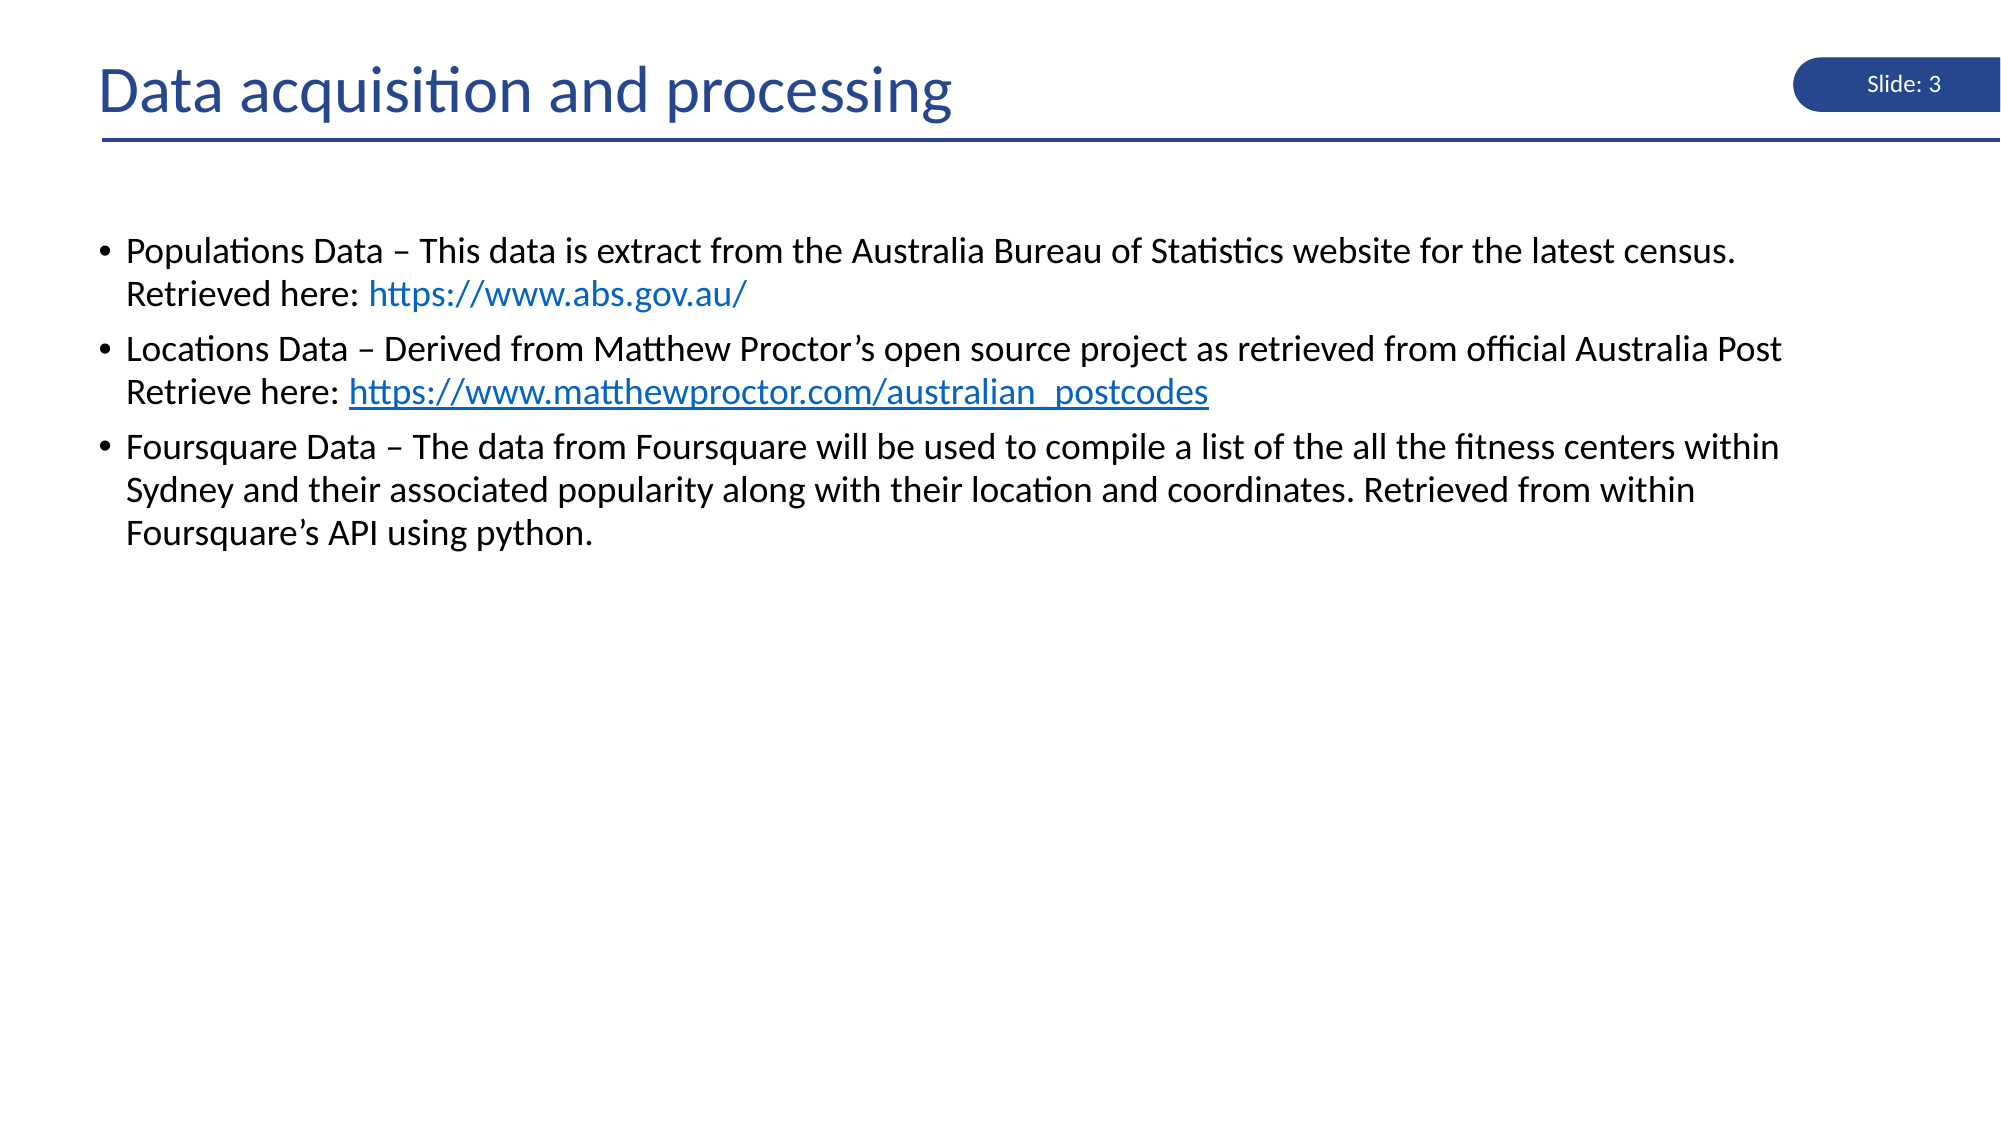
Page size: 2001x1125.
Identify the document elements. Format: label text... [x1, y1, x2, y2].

title Data acquisition and processing [98, 54, 1625, 145]
list Populations Data – This data is extract from the Australia Bureau of Statistics website for the latest census. Retrieved here: https://www.abs.gov.au/ Locations Data – Derived from Matthew Proctor’s open source project as retrieved from official Australia Post Retrieve here: https://www.matthewproctor.com/australian_postcodes Foursquare Data – The data from Foursquare will be used to compile a list of the all the fitness centers within Sydney and their associated popularity along with their location and coordinates. Retrieved from within Foursquare’s API using python. [98, 229, 1792, 763]
